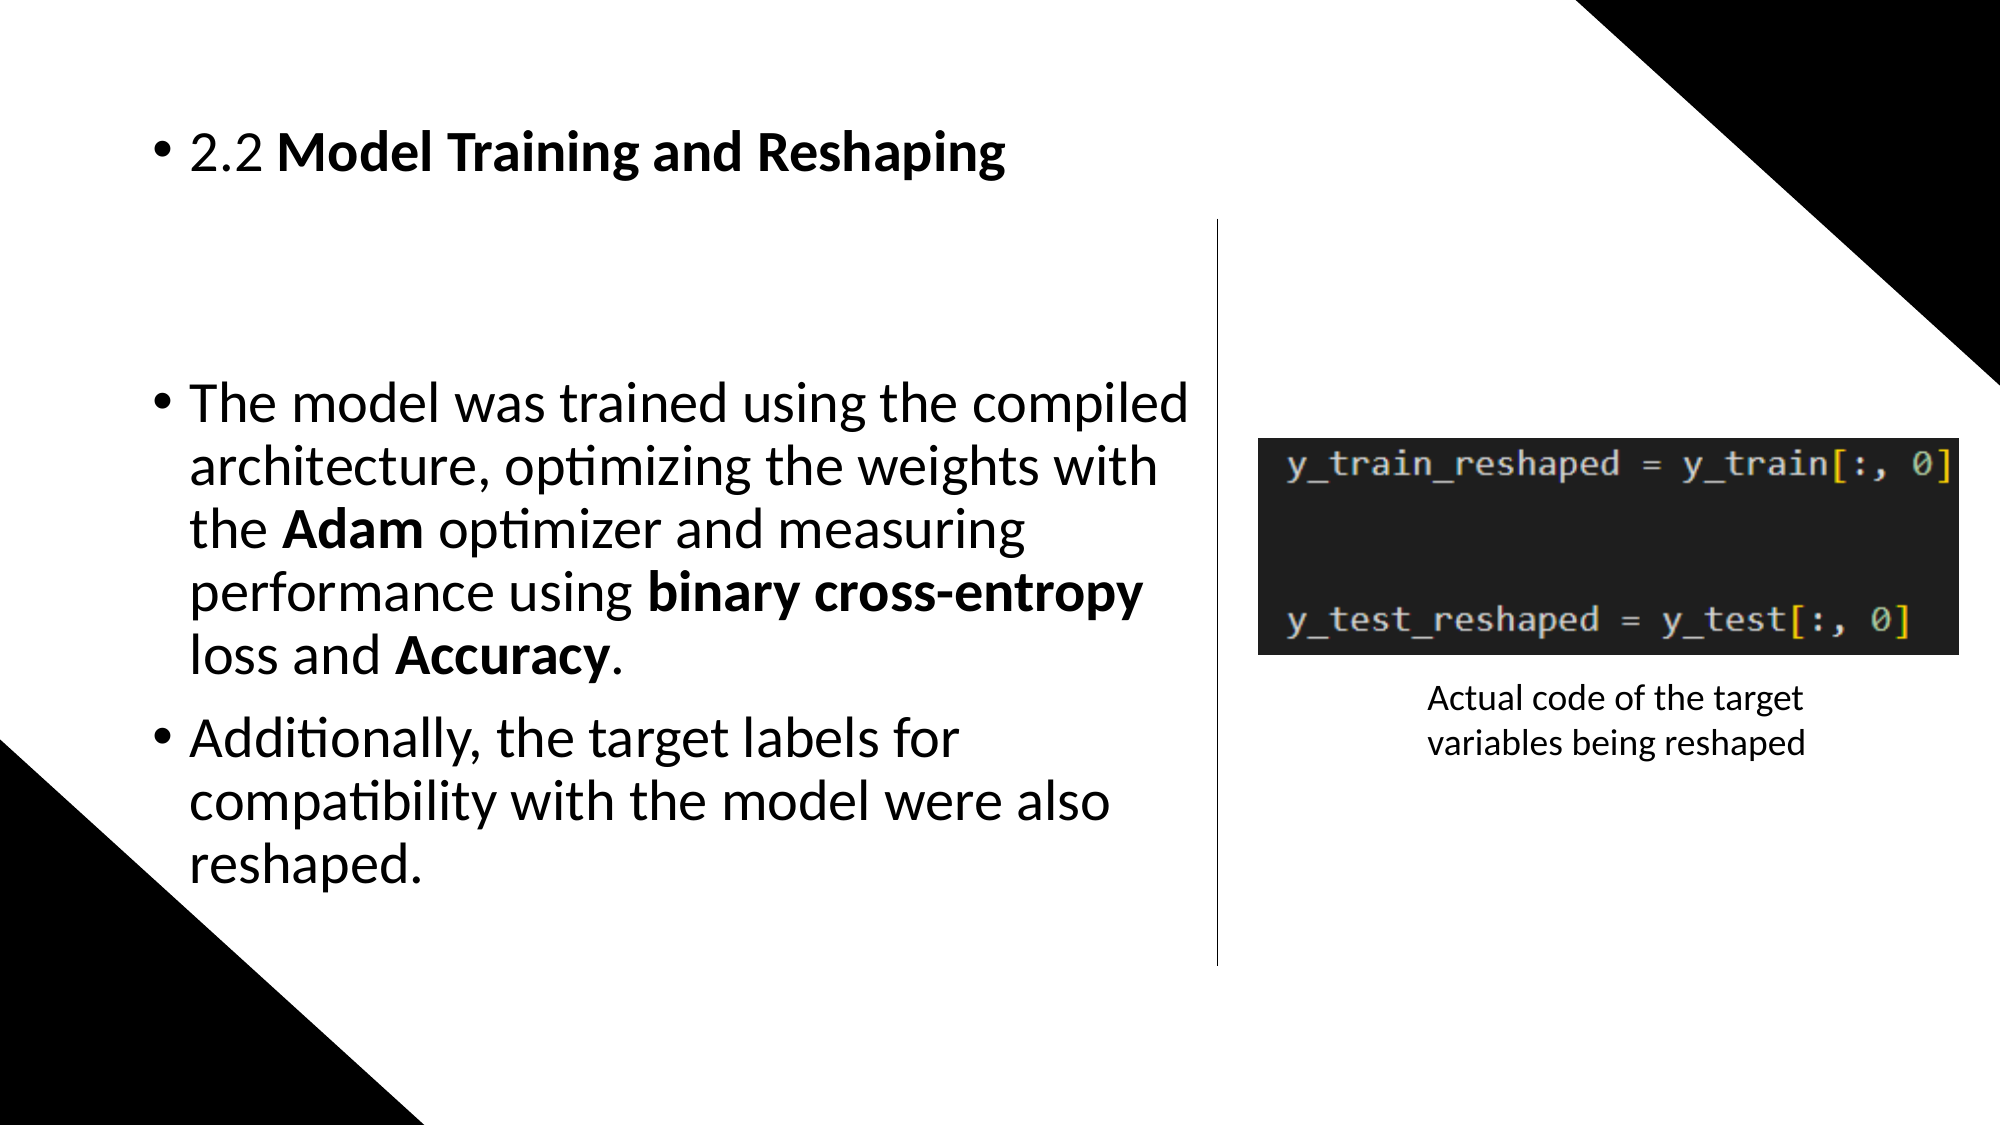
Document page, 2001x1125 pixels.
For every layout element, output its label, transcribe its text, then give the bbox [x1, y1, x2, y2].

text_box [0, 739, 425, 1125]
text_box [1575, 0, 2000, 386]
list 2.2 Model Training and Reshaping The model was trained using the compiled architecture, optimizing the weights with the Adam optimizer and measuring performance using binary cross-entropy loss and Accuracy. Additionally, the target labels for compatibility with the model were also reshaped. [137, 113, 1218, 1014]
text_box Actual code of the target variables being reshaped [1412, 665, 1896, 771]
picture [1258, 438, 1959, 655]
